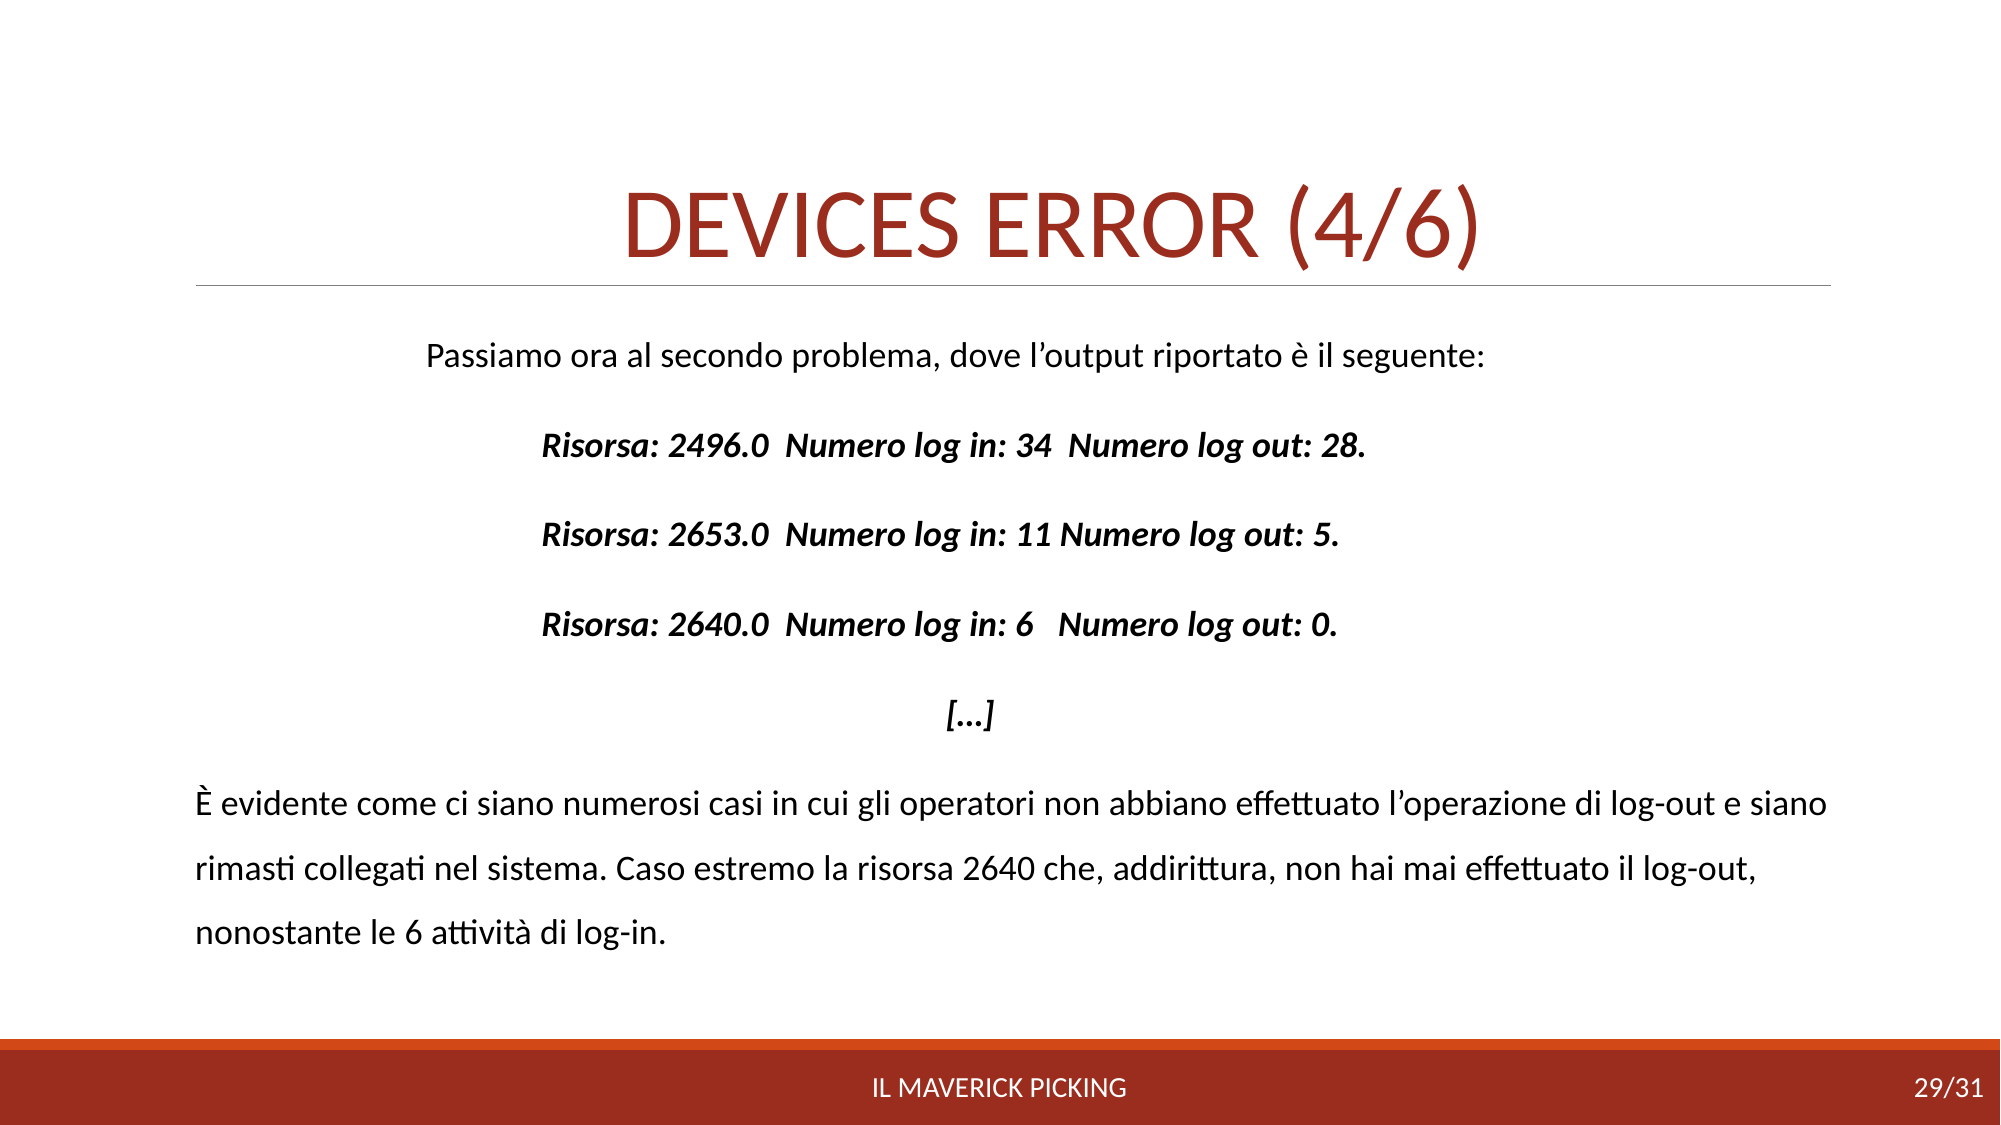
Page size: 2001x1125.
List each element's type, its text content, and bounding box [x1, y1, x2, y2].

list Passiamo ora al secondo problema, dove l’output riportato è il seguente: Risorsa: 2496.0 Numero log in: 34 Numero log out: 28. Risorsa: 2653.0 Numero log in: 11 Numero log out: 5. Risorsa: 2640.0 Numero log in: 6 Numero log out: 0. […] È evidente come ci siano numerosi casi in cui gli operatori non abbiano effettuato l’operazione di log-out e siano rimasti collegati nel sistema. Caso estremo la risorsa 2640 che, addirittura, non hai mai effettuato il log-out, nonostante le 6 attività di log-in. [180, 302, 1830, 963]
text_box 29/31 [1899, 1060, 2000, 1111]
title DEVICES ERROR (4/6) [180, 47, 1830, 285]
text_box IL MAVERICK PICKING [857, 1060, 1143, 1111]
